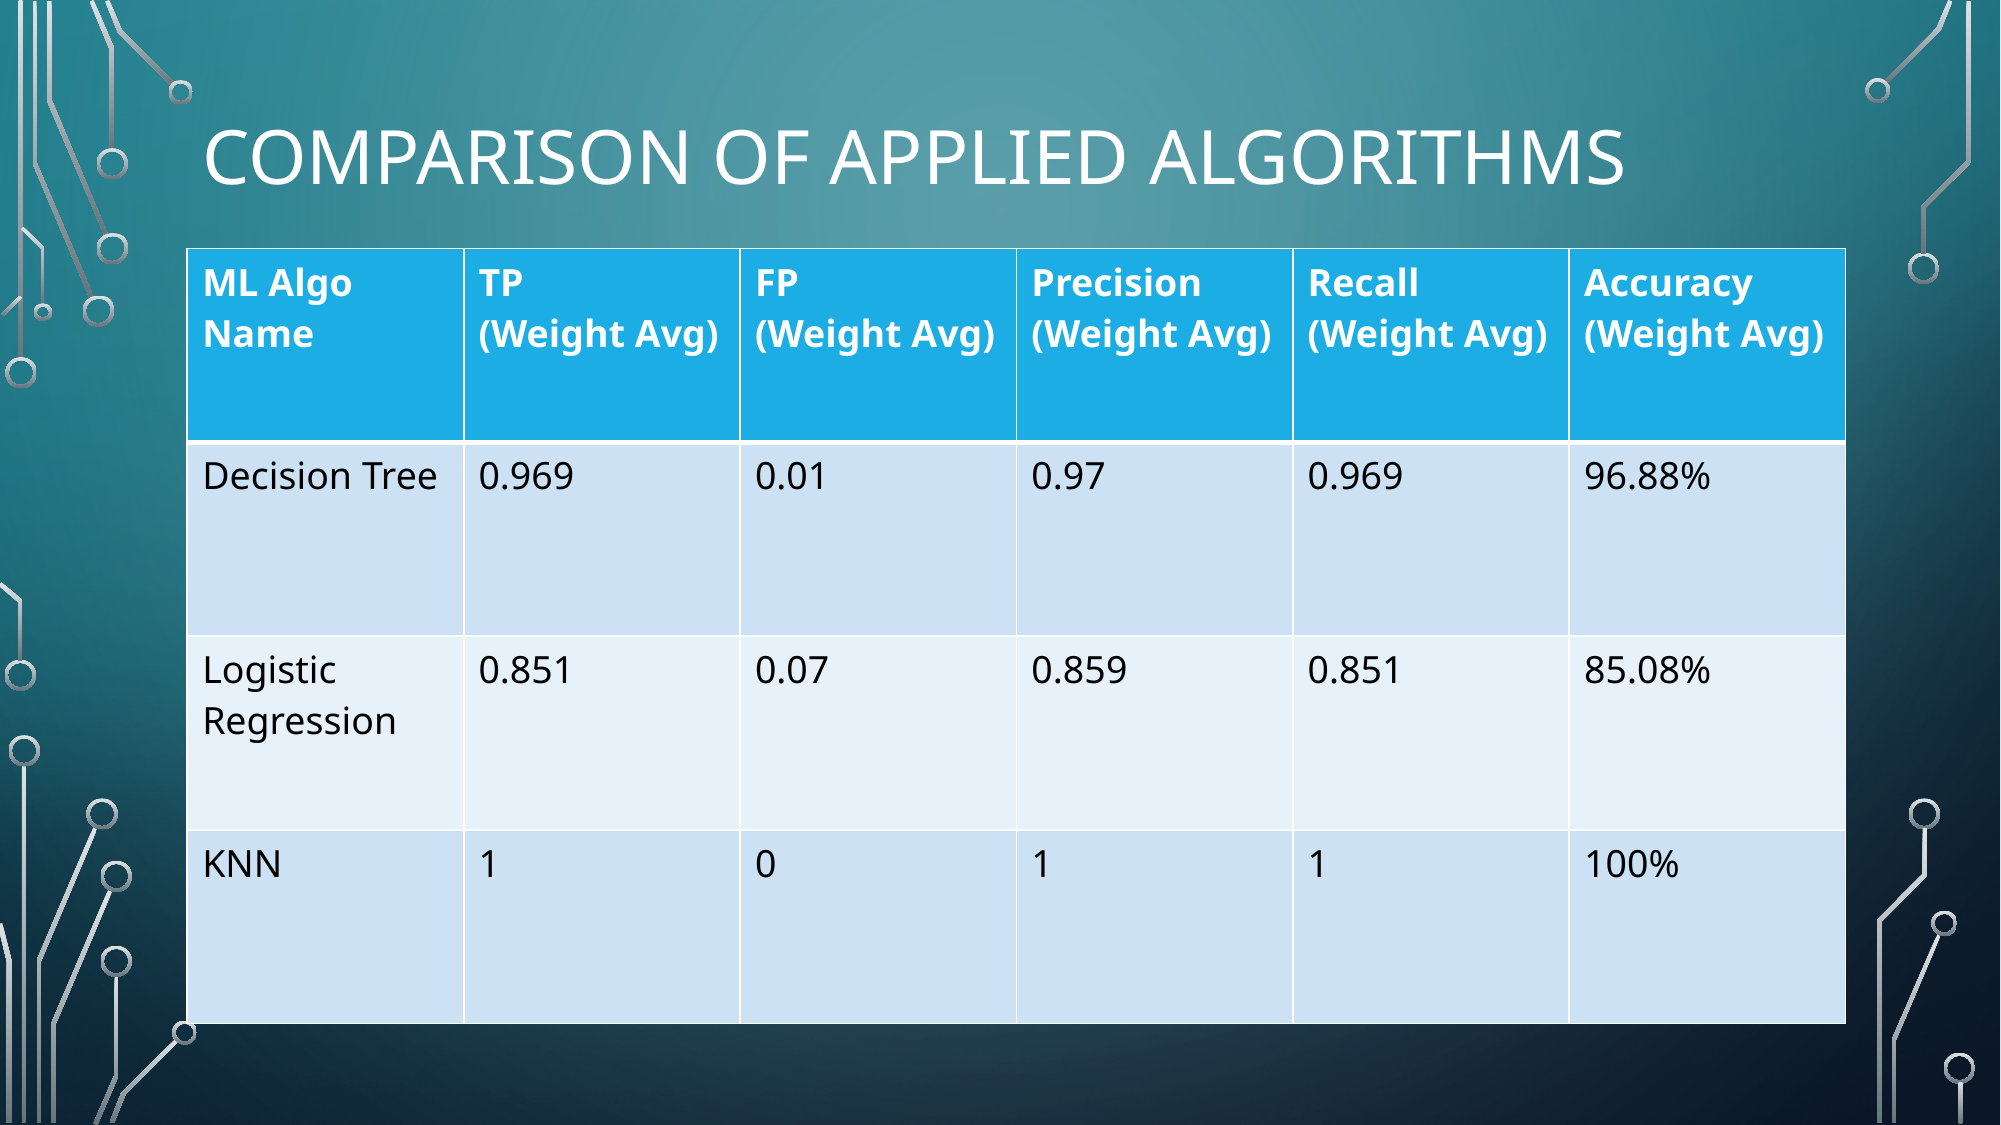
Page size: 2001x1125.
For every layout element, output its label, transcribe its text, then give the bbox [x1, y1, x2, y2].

table_cell Decision Tree [188, 445, 463, 635]
table_cell KNN [188, 831, 463, 1023]
table_cell 0 [741, 831, 1016, 1023]
table_cell 0.851 [465, 637, 739, 829]
table_header FP (Weight Avg) [741, 249, 1016, 440]
table_cell 0.969 [465, 445, 739, 635]
table_cell 96.88% [1570, 445, 1845, 635]
title Comparison Of Applied Algorithms [187, 101, 1813, 220]
table_header Precision (Weight Avg) [1017, 249, 1292, 440]
table_cell 1 [1294, 831, 1568, 1023]
table_cell 0.851 [1294, 637, 1568, 829]
table_cell Logistic Regression [188, 637, 463, 829]
table_header ML Algo Name [188, 249, 463, 440]
table_cell 0.859 [1017, 637, 1292, 829]
table_header Accuracy (Weight Avg) [1570, 249, 1845, 440]
table_cell 0.969 [1294, 445, 1568, 635]
table_header TP (Weight Avg) [465, 249, 739, 440]
table_header Recall (Weight Avg) [1294, 249, 1568, 440]
table_cell 0.97 [1017, 445, 1292, 635]
table_cell 0.07 [741, 637, 1016, 829]
table_cell 100% [1570, 831, 1845, 1023]
table_cell 1 [1017, 831, 1292, 1023]
table_cell 1 [465, 831, 739, 1023]
table_cell 85.08% [1570, 637, 1845, 829]
table_cell 0.01 [741, 445, 1016, 635]
